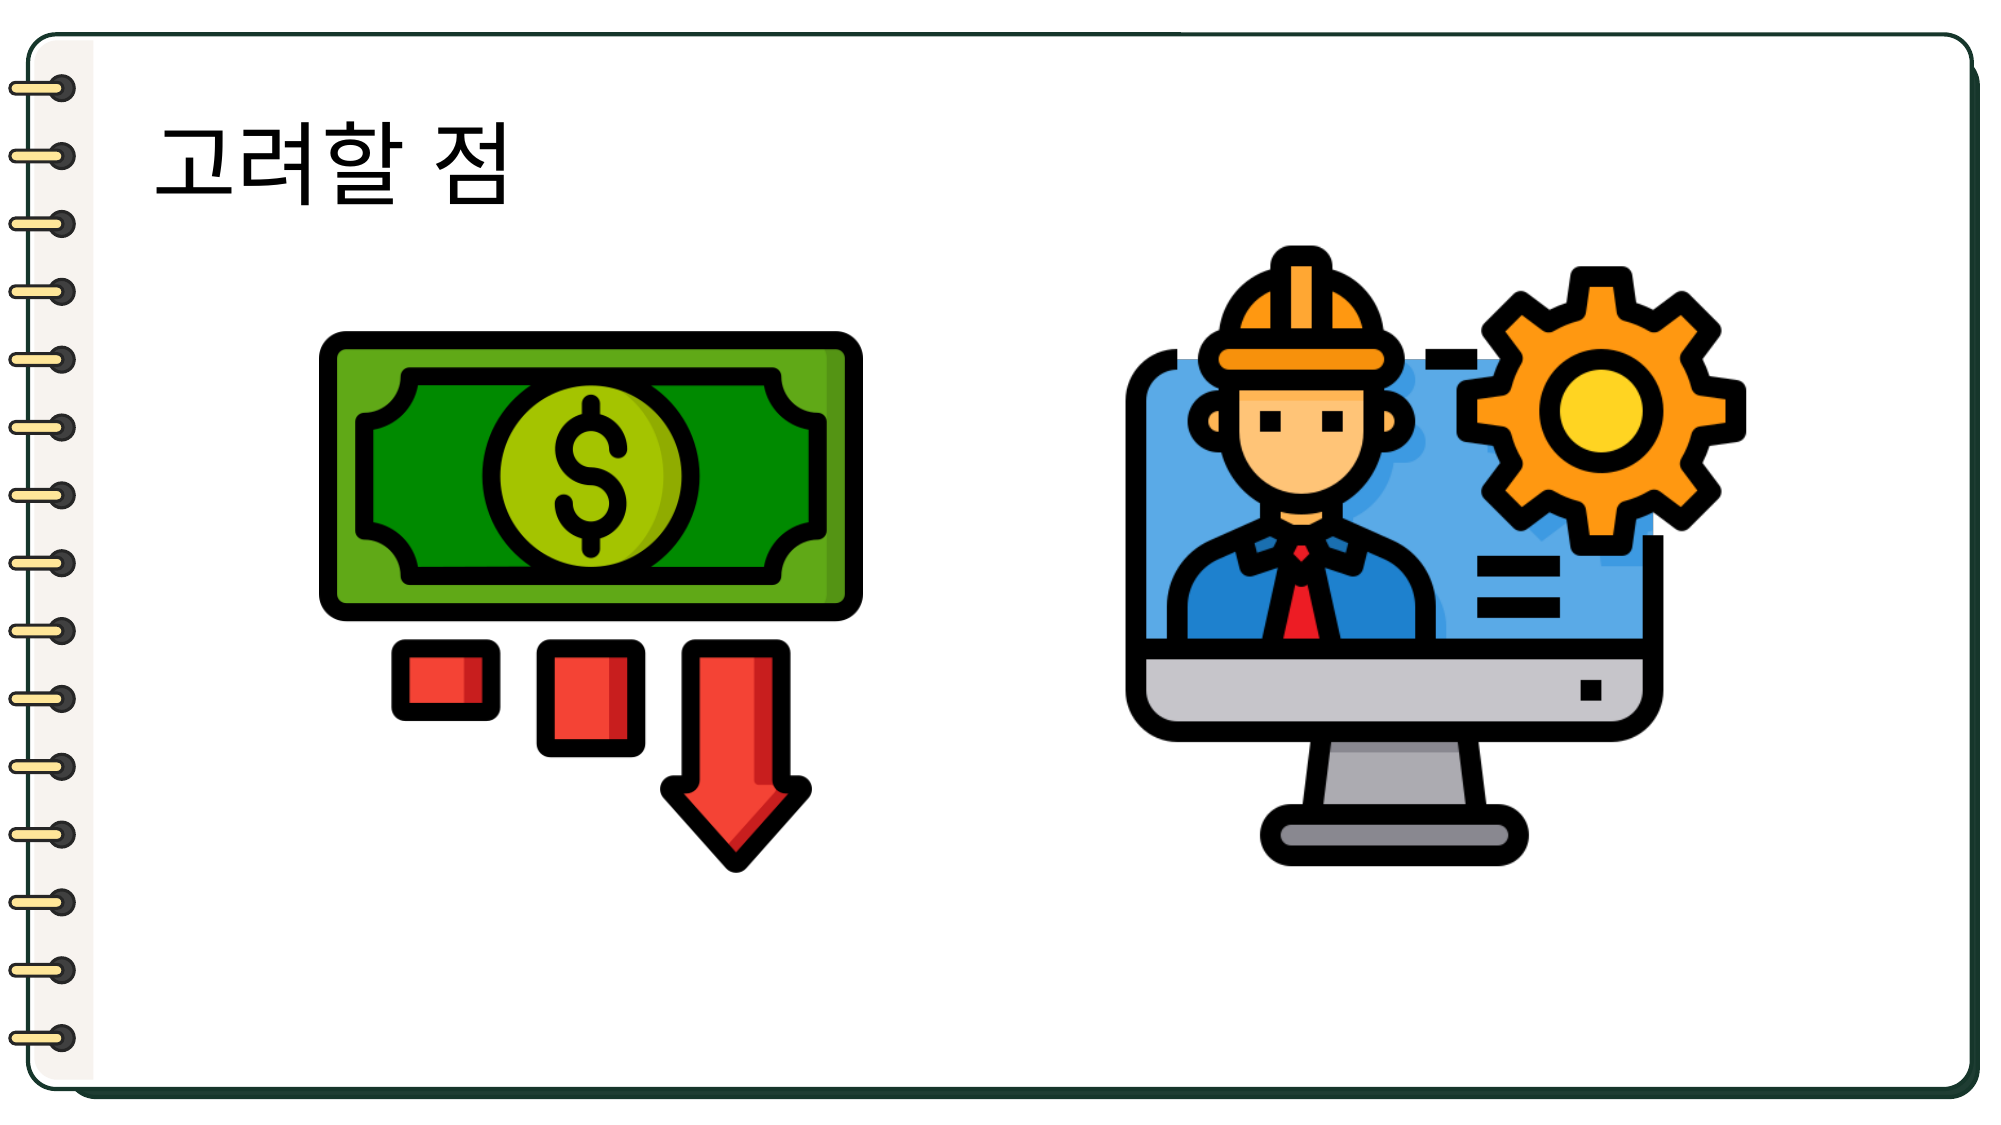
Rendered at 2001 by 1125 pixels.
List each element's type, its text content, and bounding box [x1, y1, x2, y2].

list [319, 330, 863, 874]
picture [1105, 225, 1767, 887]
title 고려할 점 [137, 59, 1863, 278]
